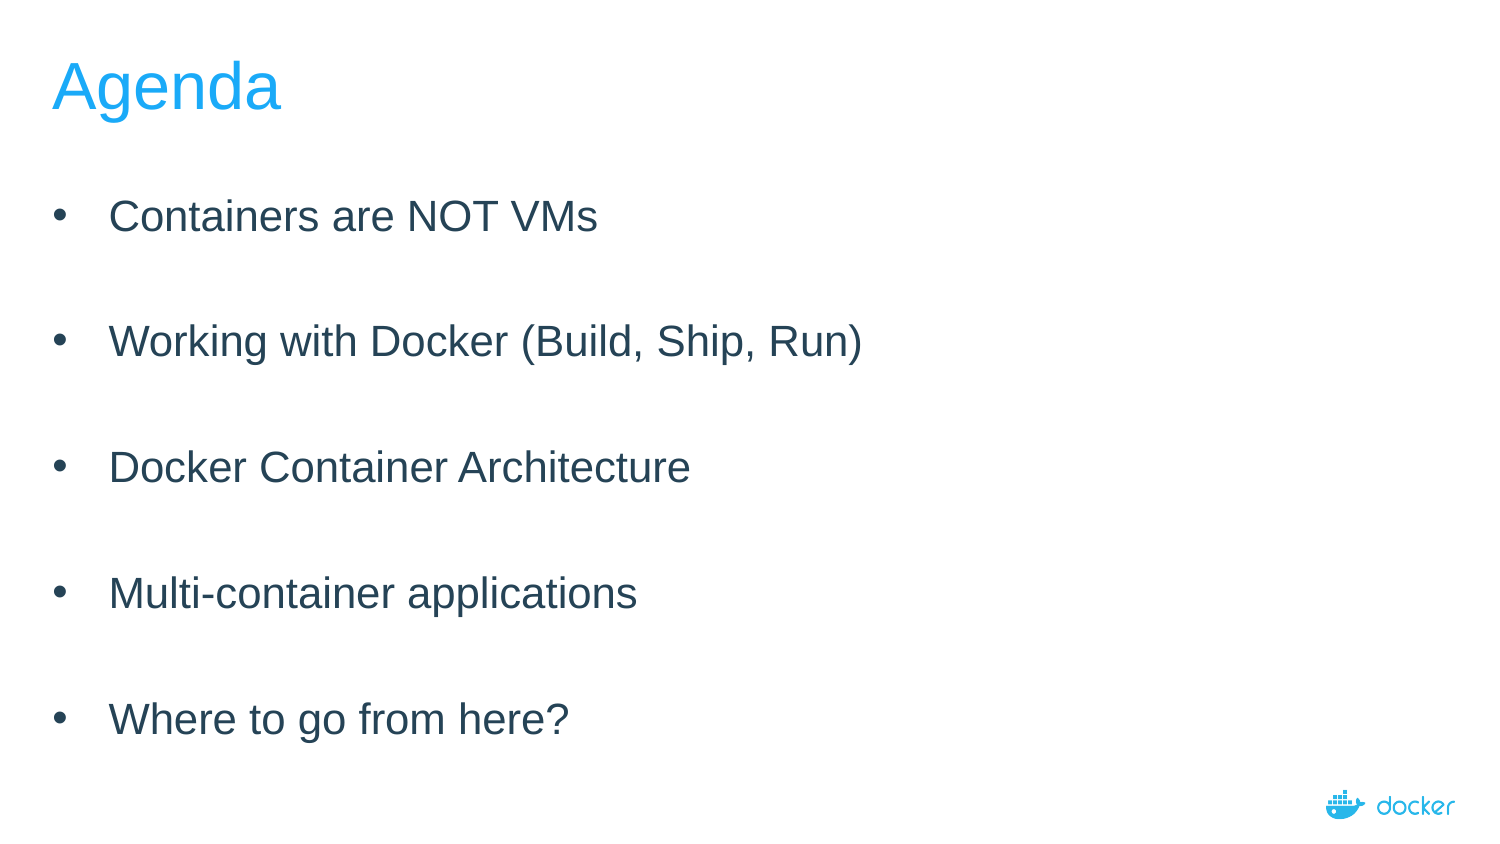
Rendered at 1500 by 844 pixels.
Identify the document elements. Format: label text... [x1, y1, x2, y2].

title Agenda [37, 44, 1463, 124]
list Containers are NOT VMs Working with Docker (Build, Ship, Run) Docker Container Architecture Multi-container applications Where to go from here? [37, 185, 1463, 640]
picture [1318, 785, 1463, 824]
